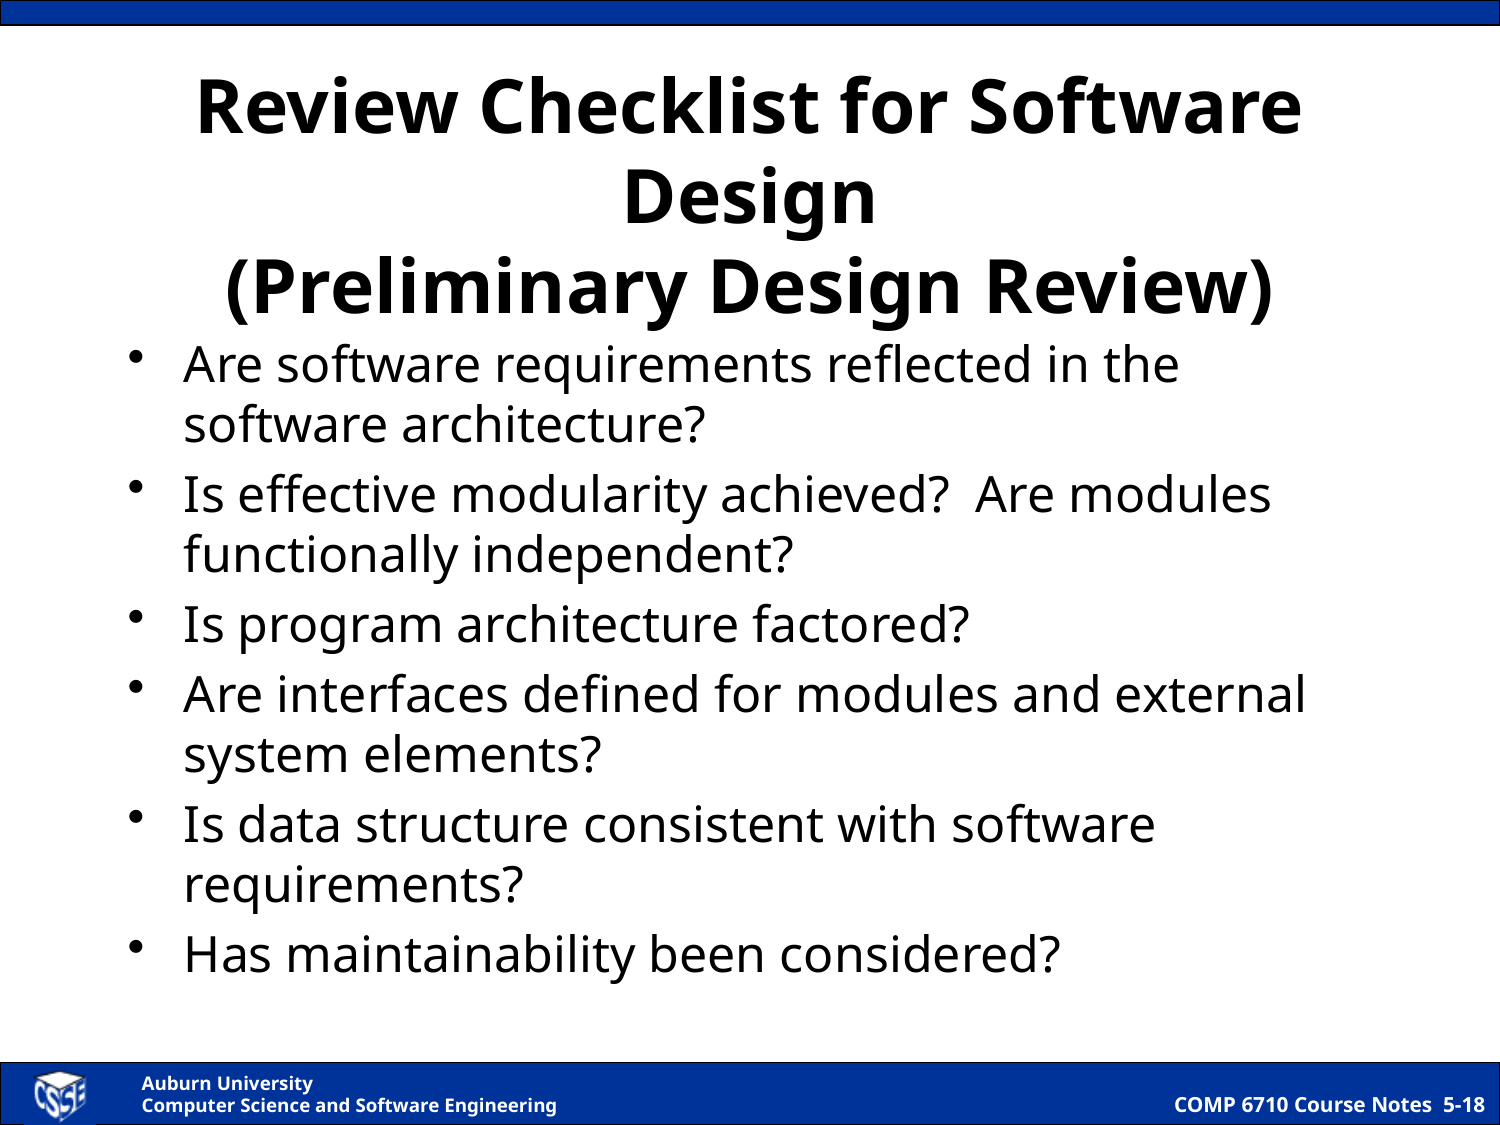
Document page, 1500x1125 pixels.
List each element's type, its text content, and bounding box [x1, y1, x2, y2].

picture [24, 1066, 96, 1125]
title Review Checklist for Software Design (Preliminary Design Review) [112, 99, 1388, 288]
list Are software requirements reflected in the software architecture? Is effective modularity achieved? Are modules functionally independent? Is program architecture factored? Are interfaces defined for modules and external system elements? Is data structure consistent with software requirements? Has maintainability been considered? [112, 324, 1388, 1000]
